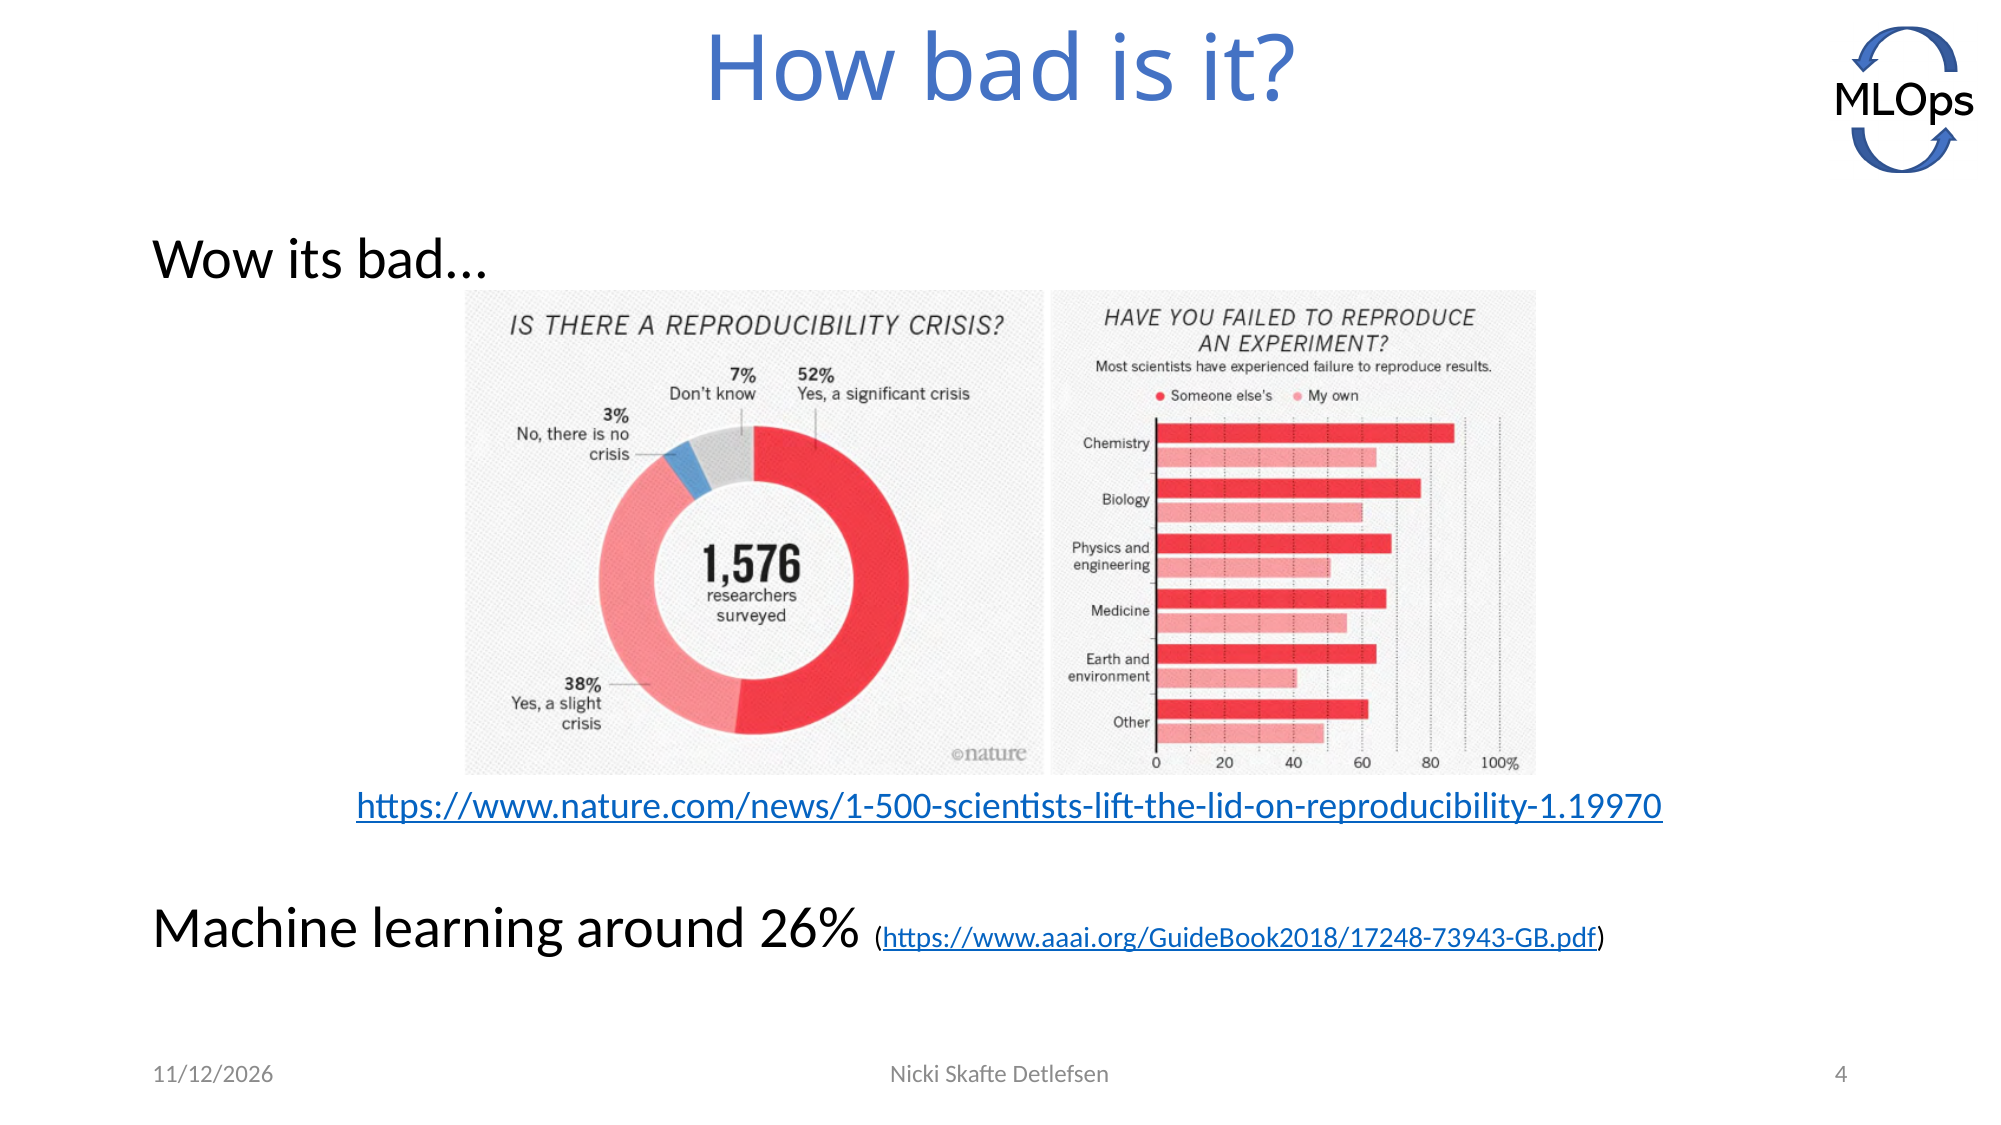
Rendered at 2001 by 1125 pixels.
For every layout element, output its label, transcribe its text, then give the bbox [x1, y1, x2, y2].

slide_number 4 [1412, 1042, 1863, 1103]
list Wow its bad... Machine learning around 26% (https://www.aaai.org/GuideBook2018/17248-73943-GB.pdf) [137, 220, 1863, 1014]
footer Nicki Skafte Detlefsen [662, 1042, 1338, 1103]
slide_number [137, 1042, 588, 1103]
picture [464, 290, 1536, 775]
picture [1863, 22, 1978, 180]
title How bad is it? [137, 0, 1863, 180]
text_box https://www.nature.com/news/1-500-scientists-lift-the-lid-on-reproducibility-1.19970 [341, 773, 1704, 834]
